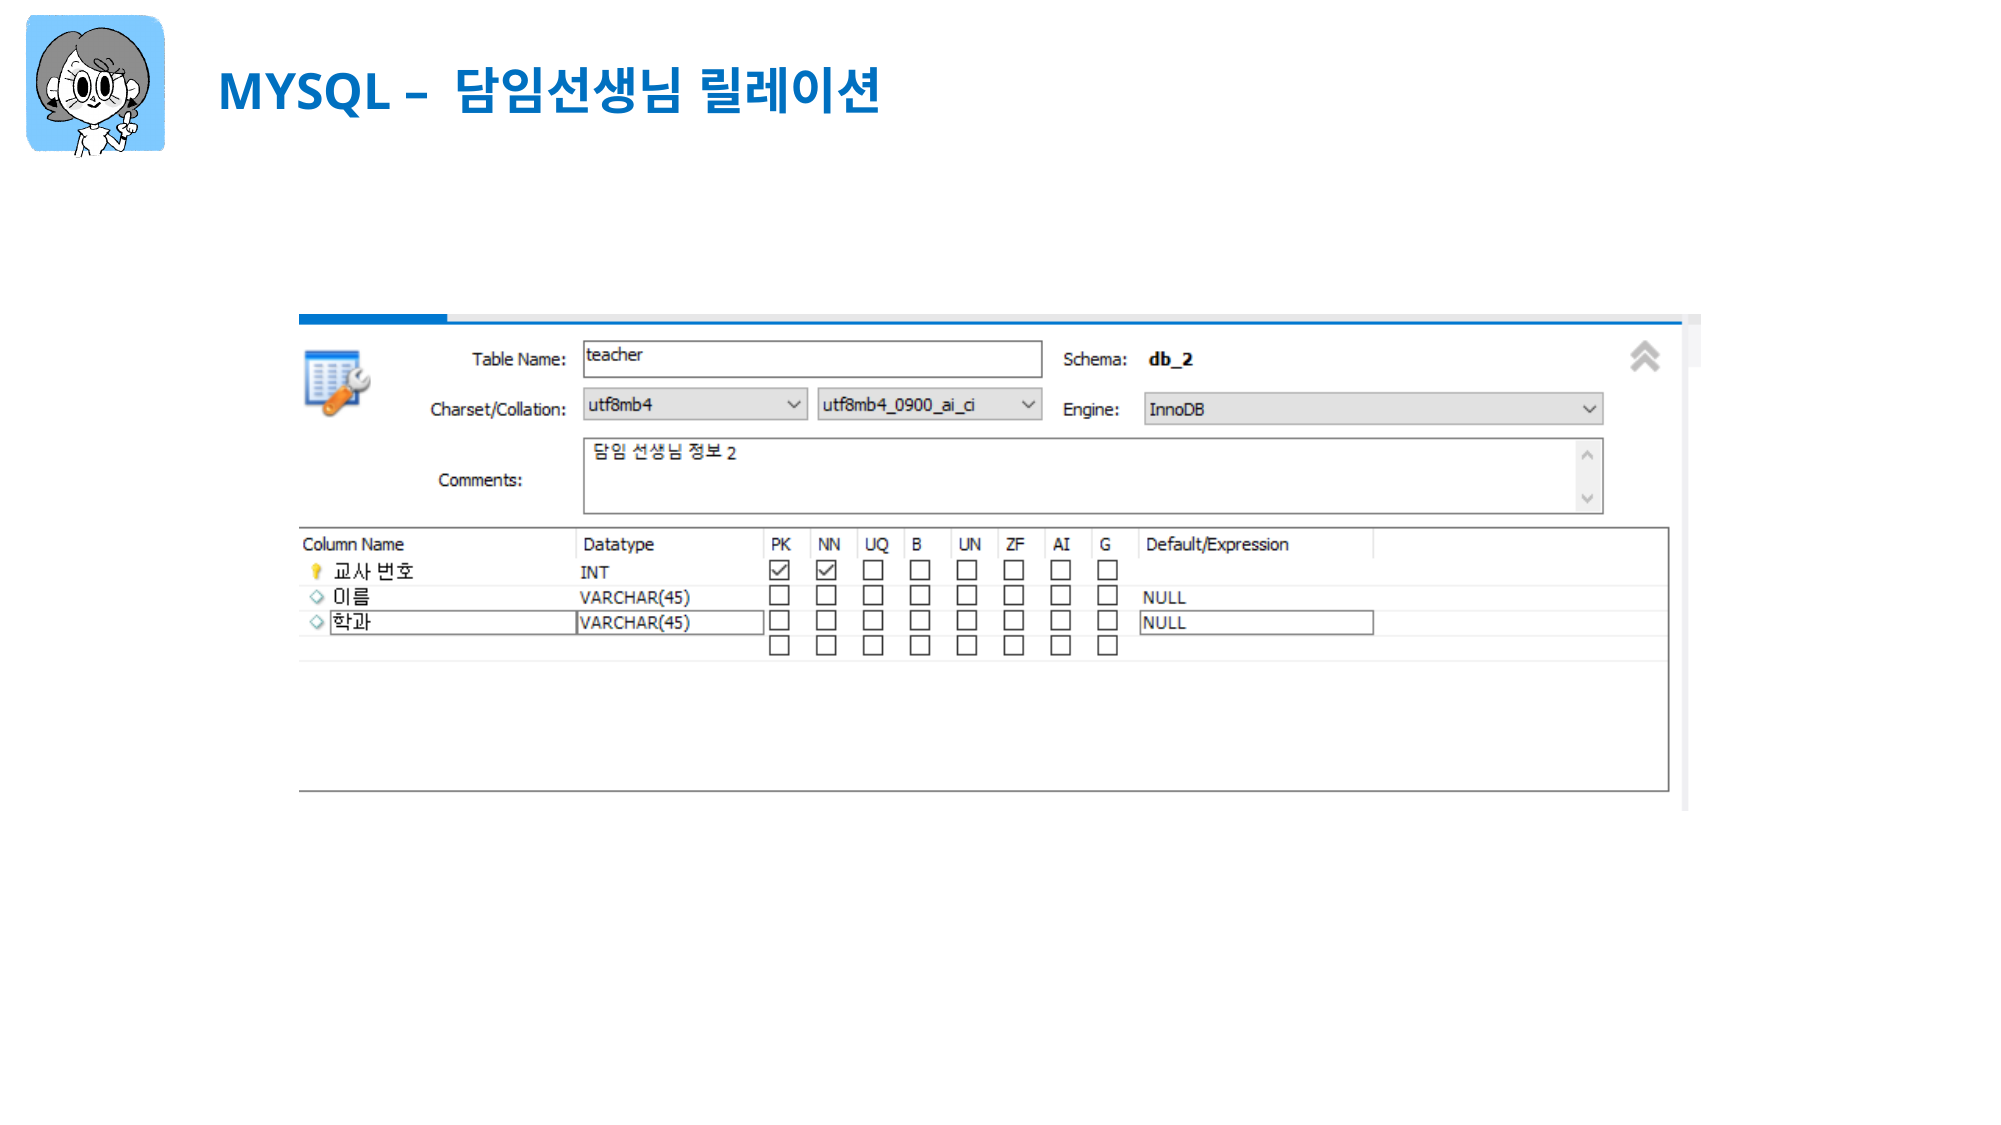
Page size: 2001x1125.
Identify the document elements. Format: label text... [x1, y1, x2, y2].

picture [0, 0, 182, 182]
picture [299, 314, 1701, 811]
text_box MYSQL – 담임선생님 릴레이션 [202, 52, 898, 127]
